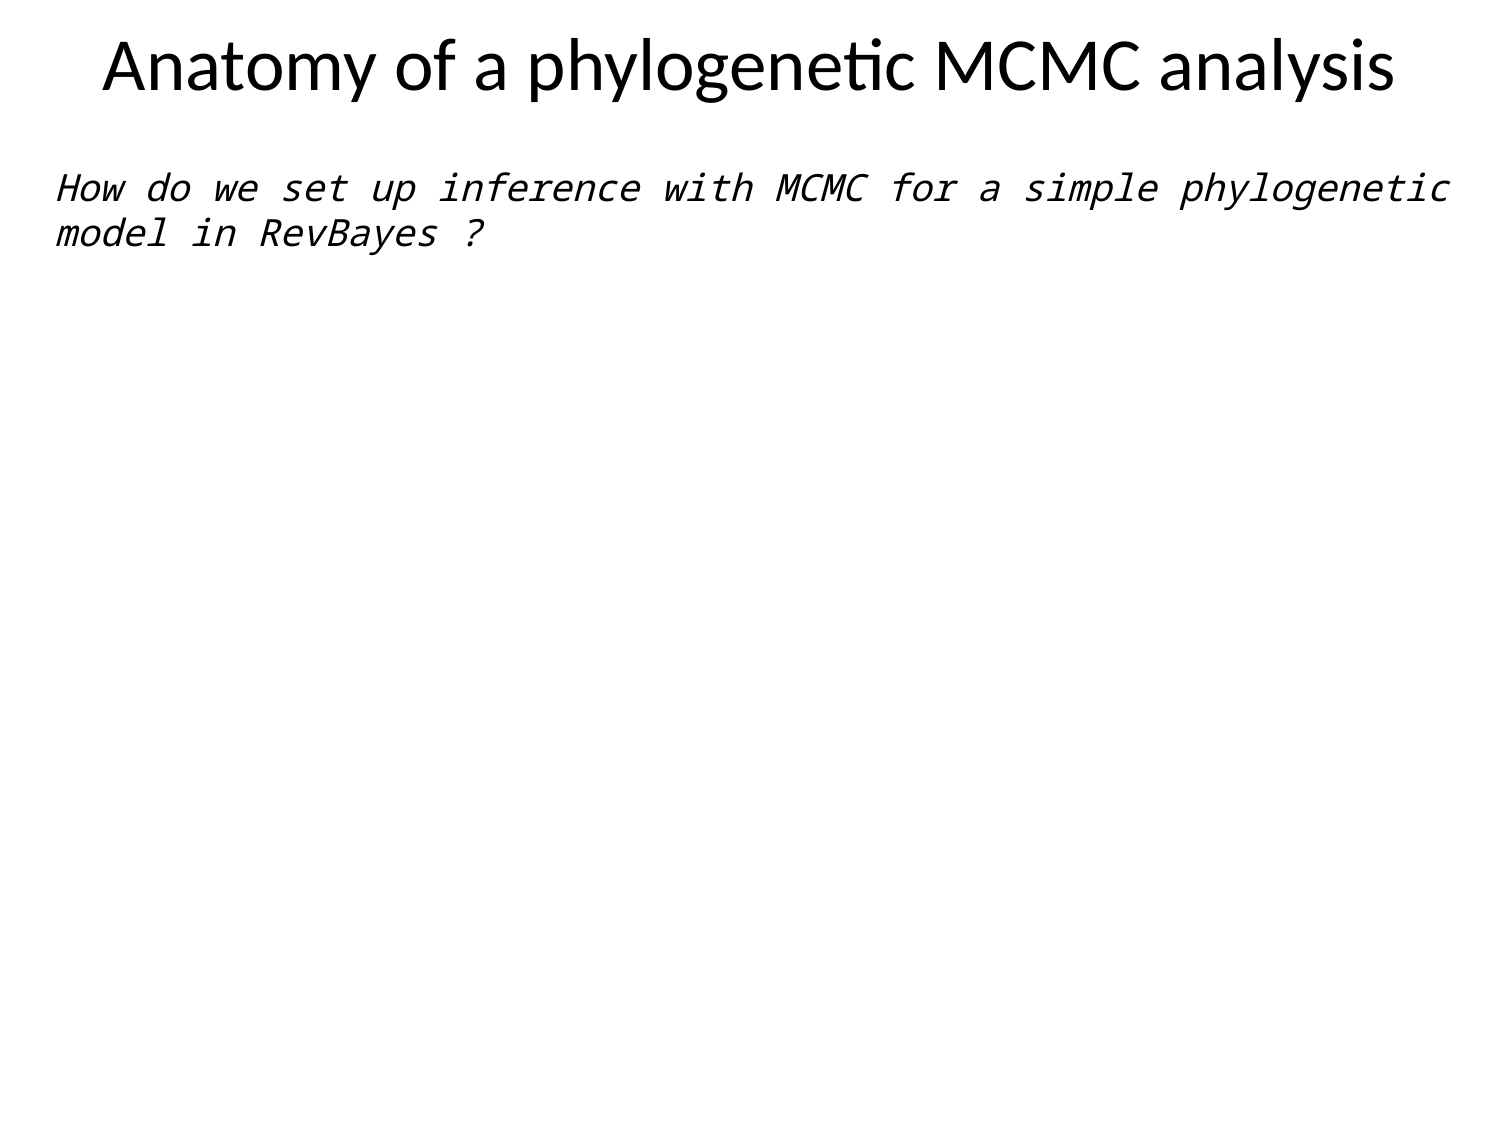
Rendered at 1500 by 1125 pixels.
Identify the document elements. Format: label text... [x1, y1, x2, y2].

text_box How do we set up inference with MCMC for a simple phylogenetic model in RevBayes ? [39, 156, 1469, 262]
title Anatomy of a phylogenetic MCMC analysis [75, 19, 1425, 103]
